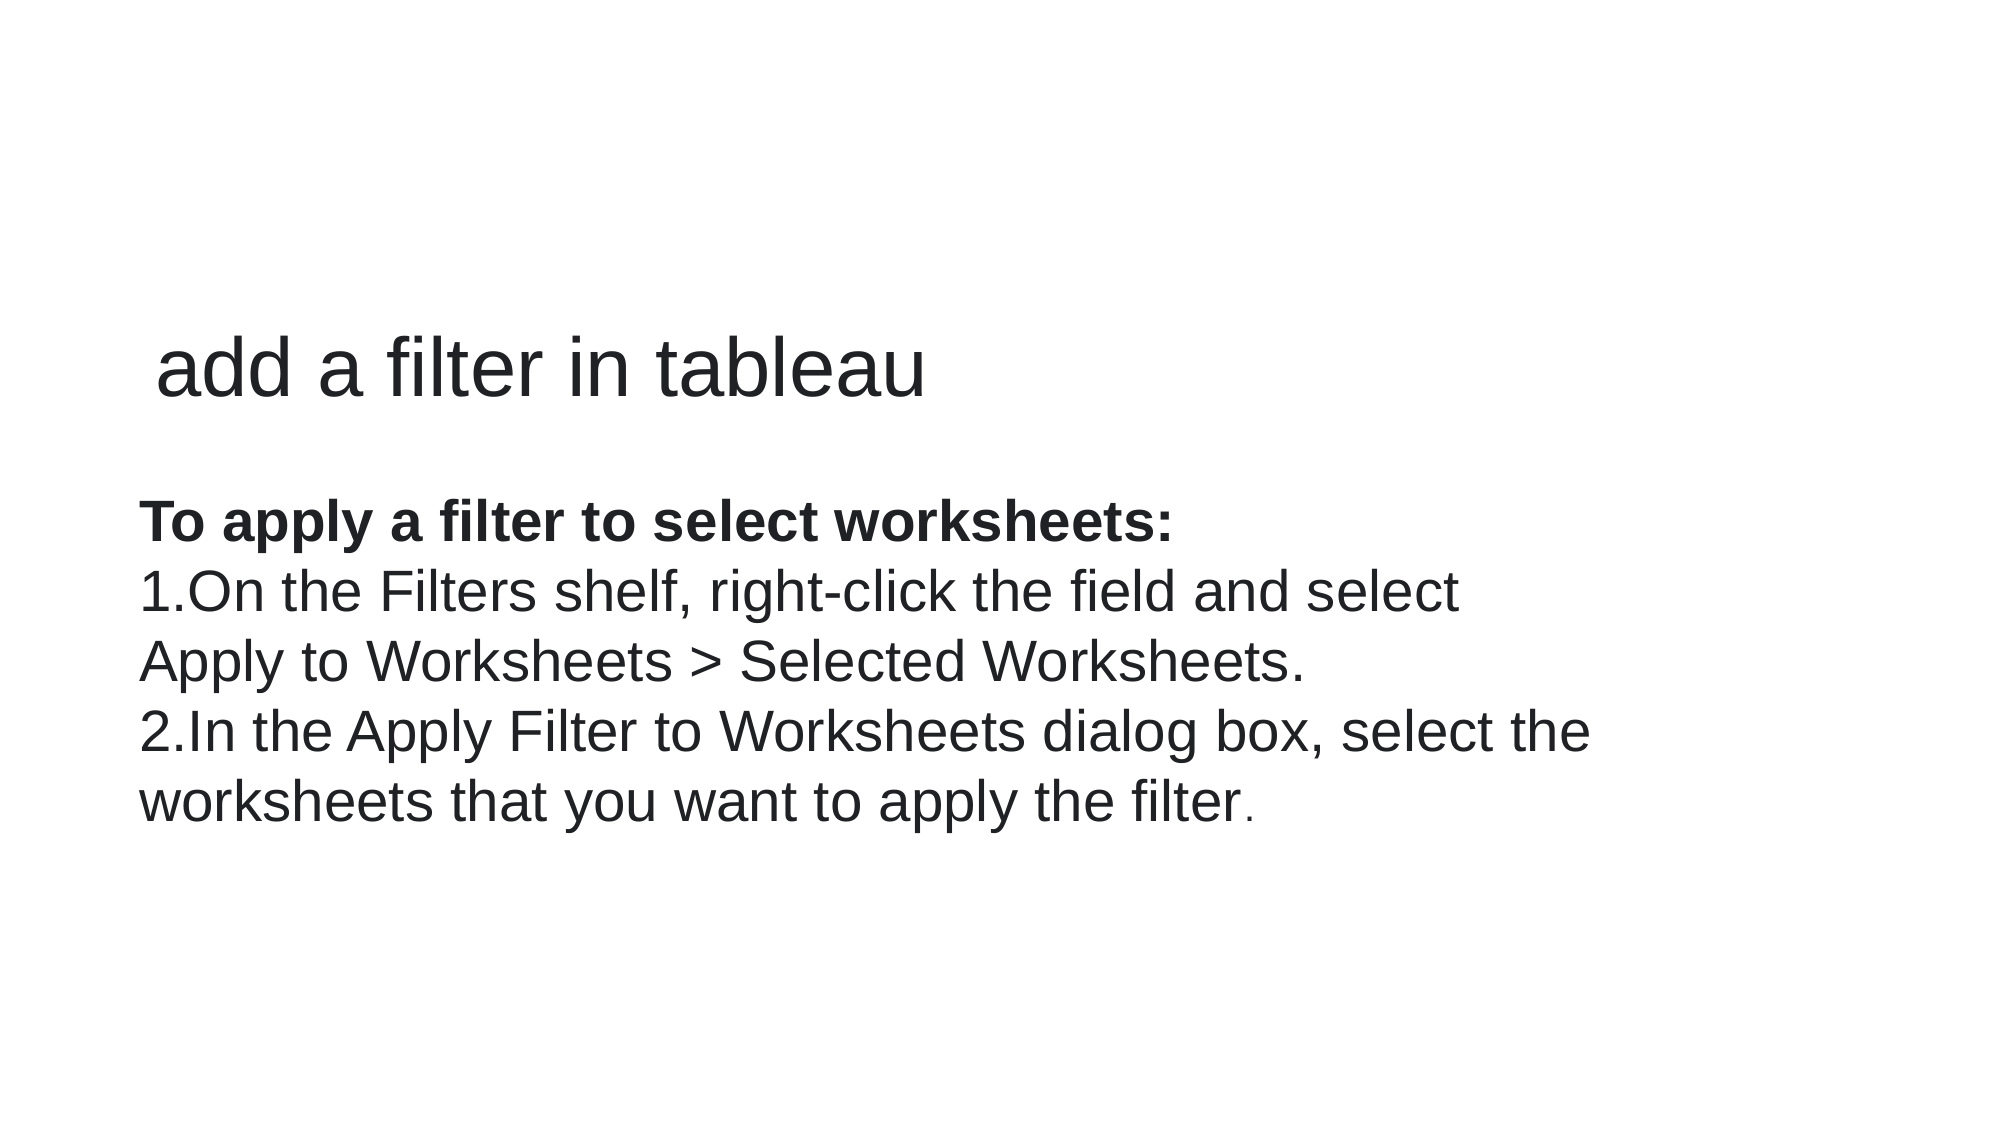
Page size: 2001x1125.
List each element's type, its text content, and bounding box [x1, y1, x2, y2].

text_box add a filter in tableau To apply a filter to select worksheets: On the Filters shelf, right-click the field and select Apply to Worksheets > Selected Worksheets. In the Apply Filter to Worksheets dialog box, select the worksheets that you want to apply the filter. [139, 312, 1612, 858]
